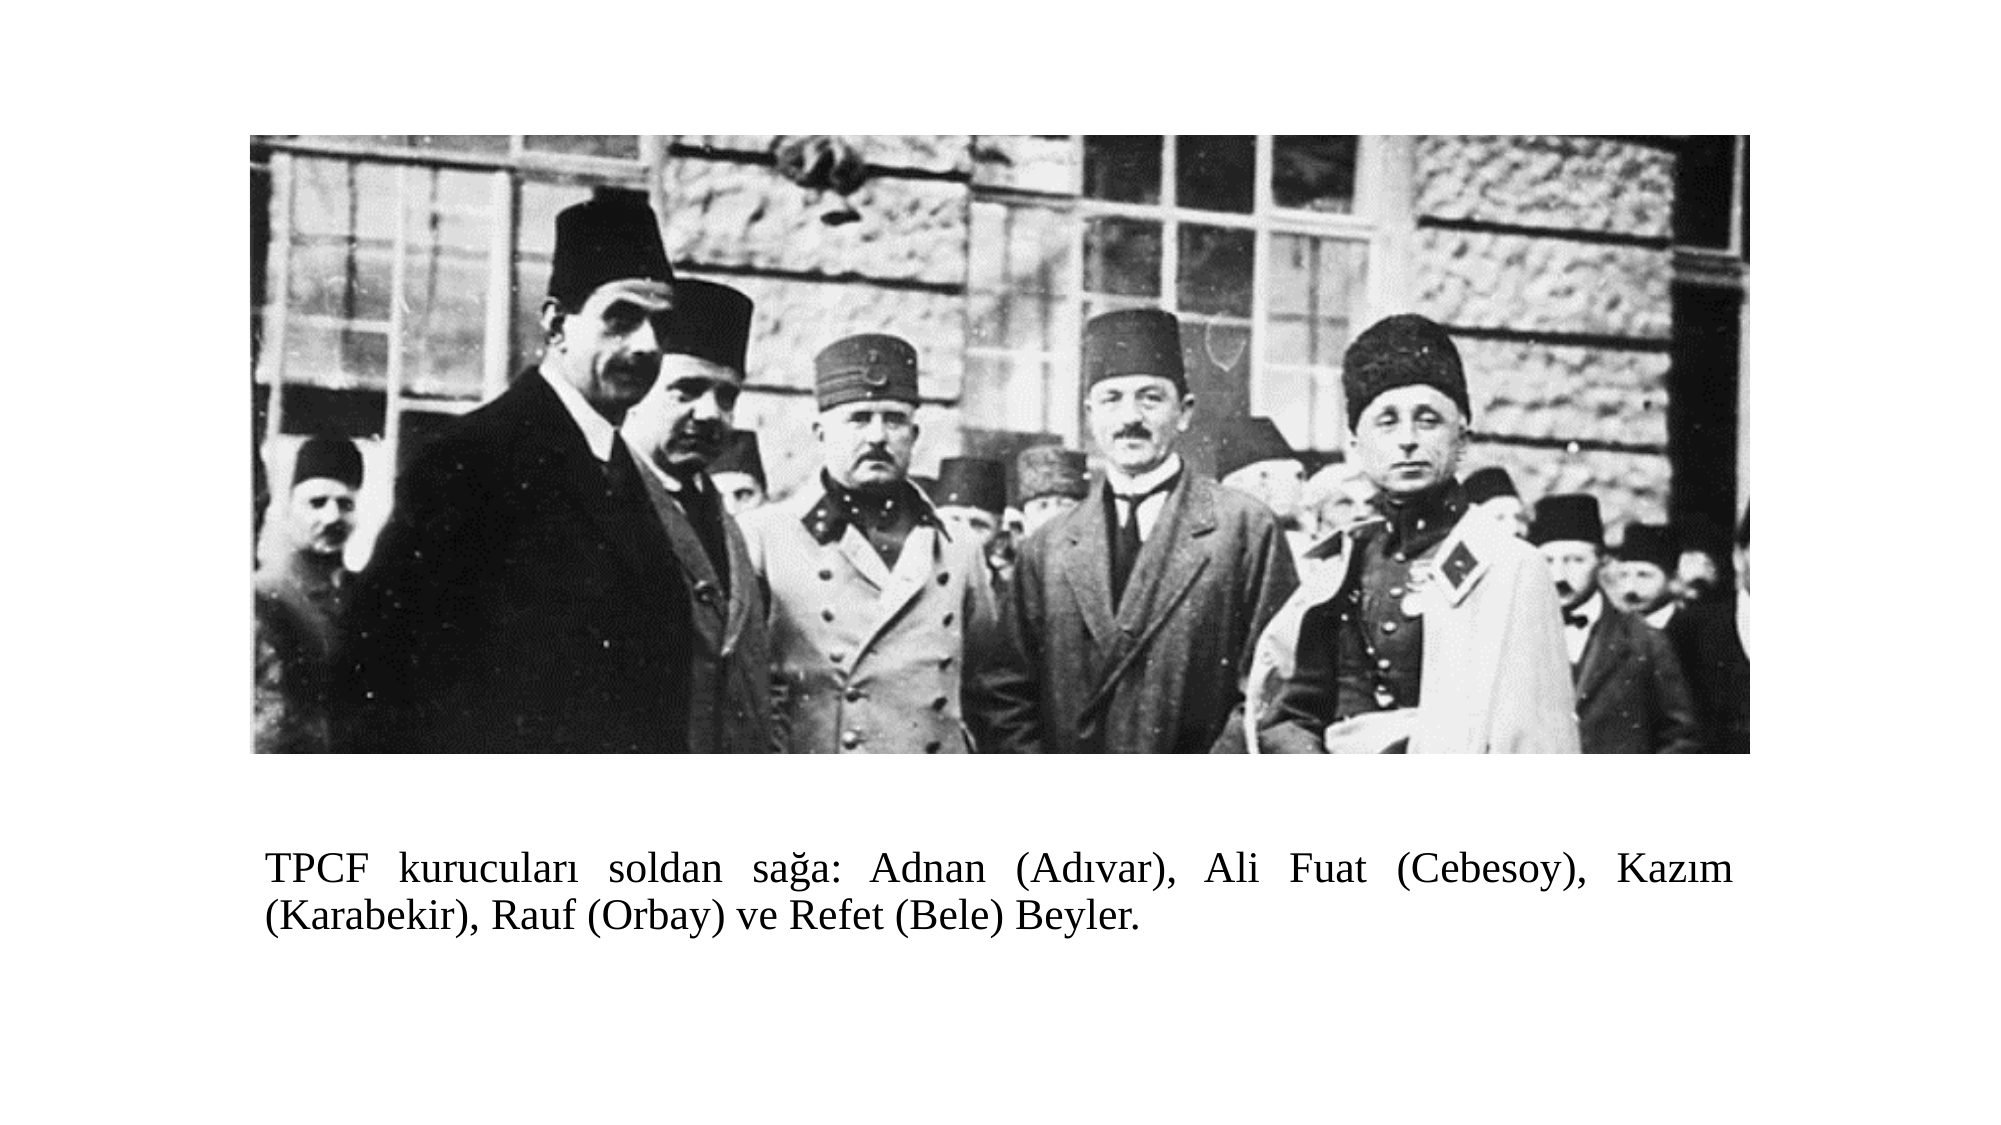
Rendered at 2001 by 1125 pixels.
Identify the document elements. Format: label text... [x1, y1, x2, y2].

list TPCF kurucuları soldan sağa: Adnan (Adıvar), Ali Fuat (Cebesoy), Kazım (Karabekir), Rauf (Orbay) ve Refet (Bele) Beyler. [249, 780, 1750, 1003]
picture [249, 135, 1750, 754]
